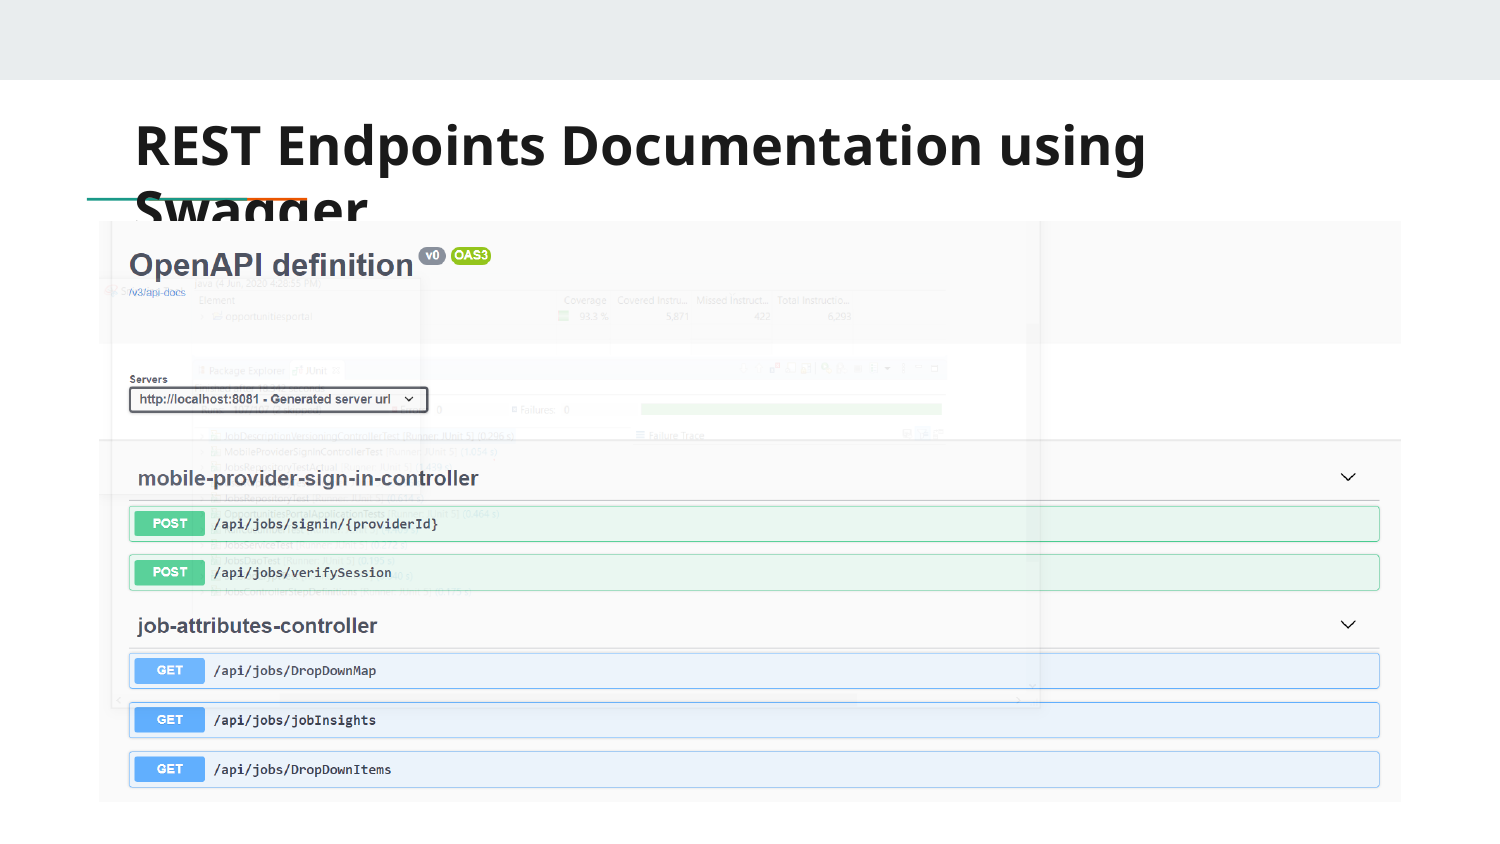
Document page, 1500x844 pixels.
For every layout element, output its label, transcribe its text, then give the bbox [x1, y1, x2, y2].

title REST Endpoints Documentation using Swagger [119, 96, 1381, 185]
picture [99, 221, 1402, 802]
